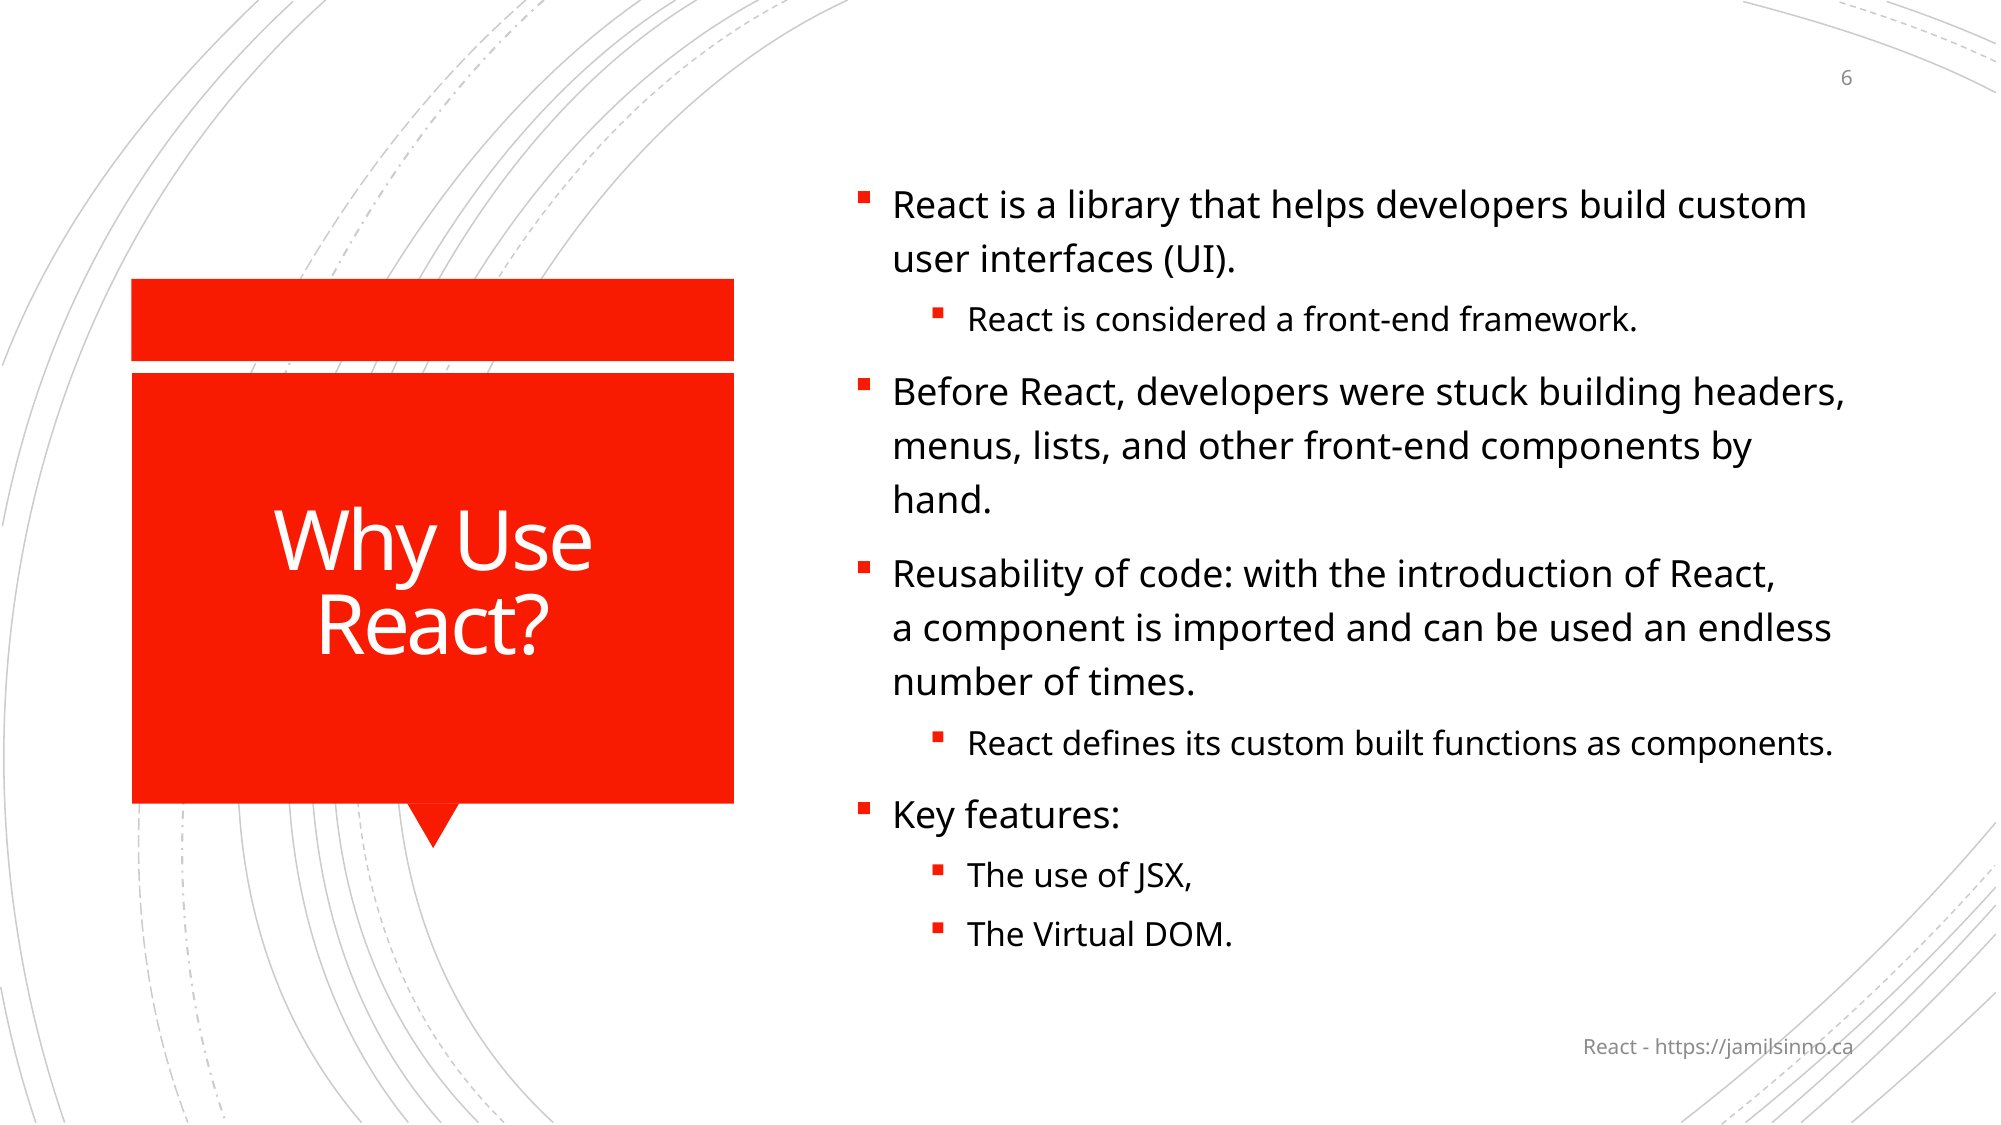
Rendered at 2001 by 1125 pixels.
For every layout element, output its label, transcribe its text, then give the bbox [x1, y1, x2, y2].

slide_number 6 [1717, 52, 1868, 105]
footer React - https://jamilsinno.ca [131, 1021, 1869, 1074]
list React is a library that helps developers build custom user interfaces (UI). React is considered a front-end framework. Before React, developers were stuck building headers, menus, lists, and other front-end components by hand. Reusability of code: with the introduction of React, a component is imported and can be used an endless number of times. React defines its custom built functions as components. Key features: The use of JSX, The Virtual DOM. [839, 131, 1871, 993]
title Why Use React? [145, 385, 720, 789]
